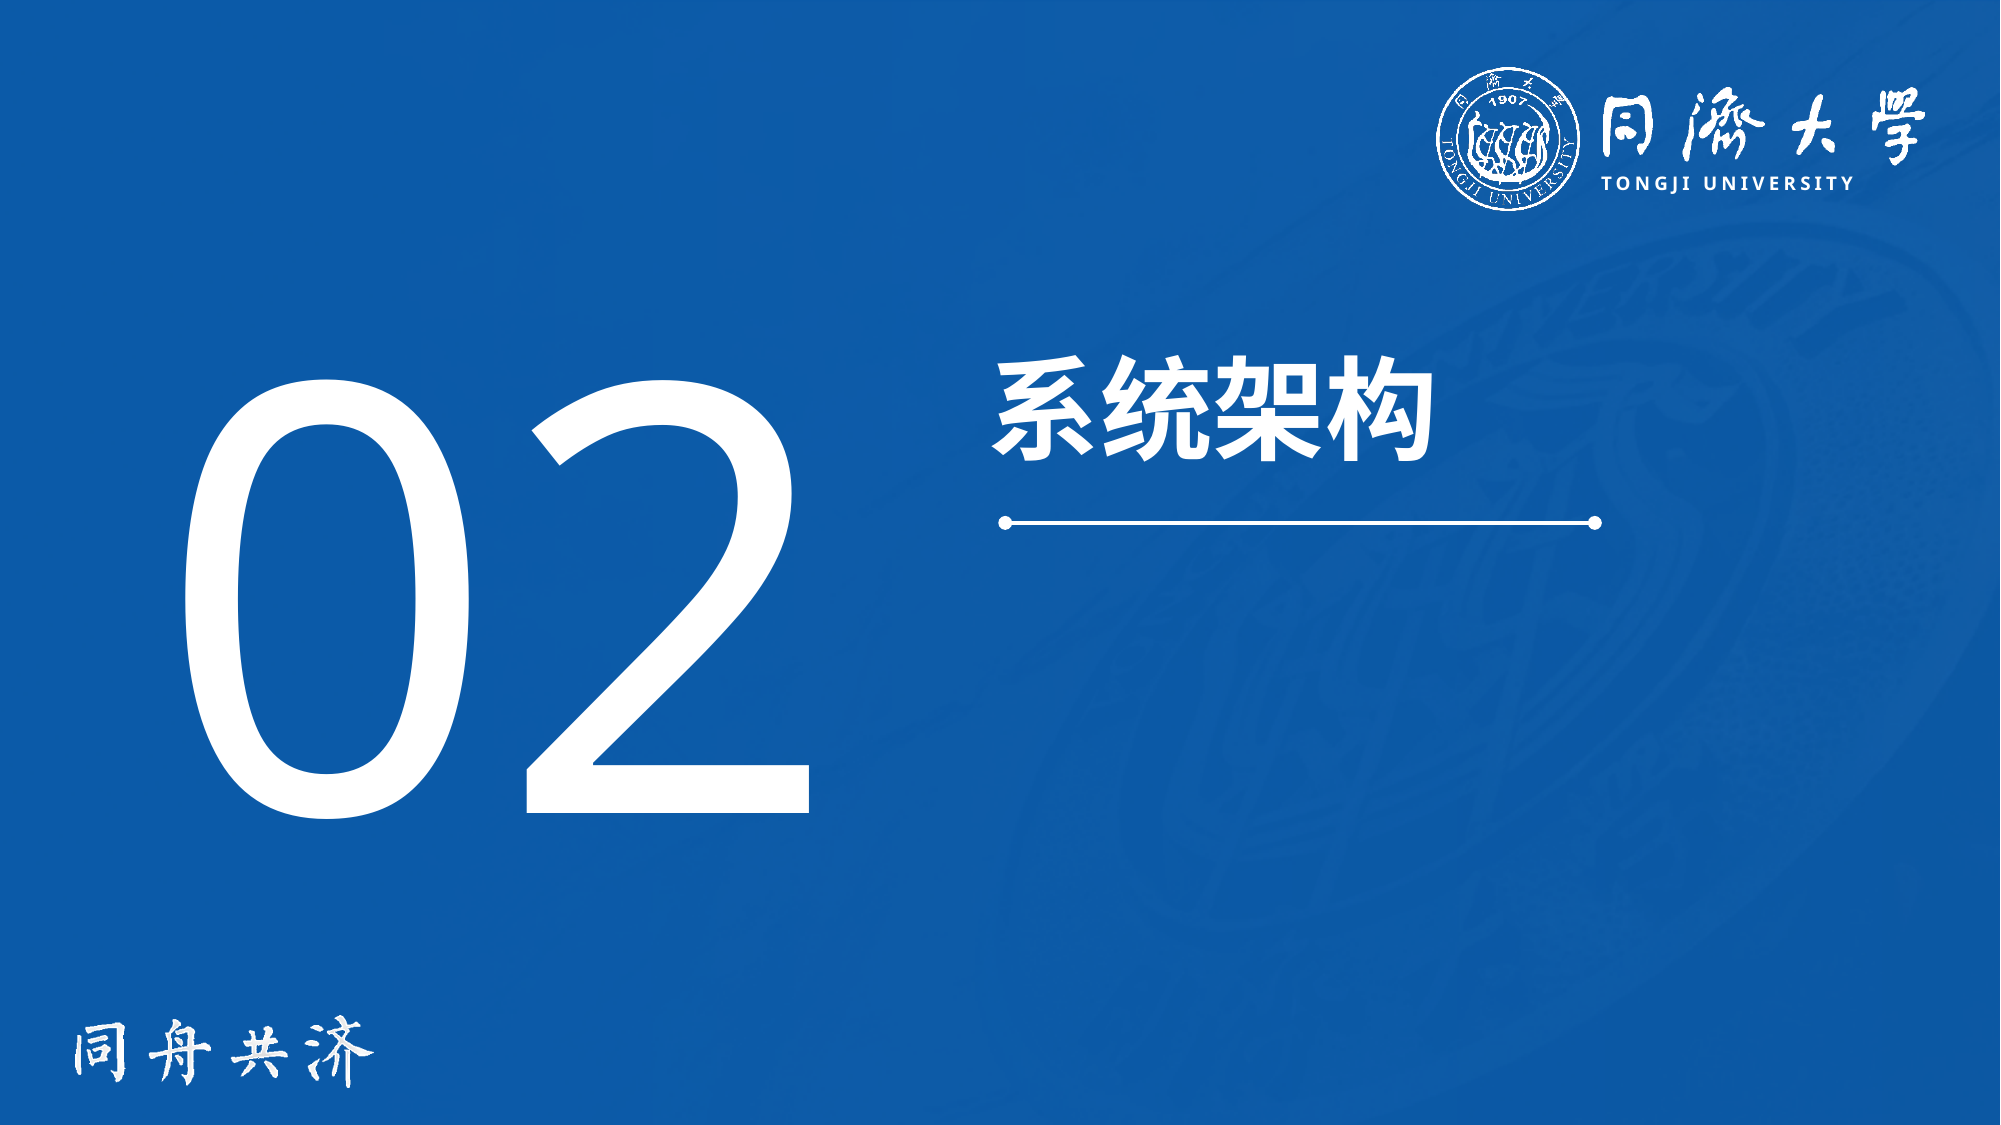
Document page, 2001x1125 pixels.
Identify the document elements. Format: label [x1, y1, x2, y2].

picture [75, 1015, 375, 1088]
list [0, 0, 2000, 1125]
text_box [1436, 67, 1934, 211]
